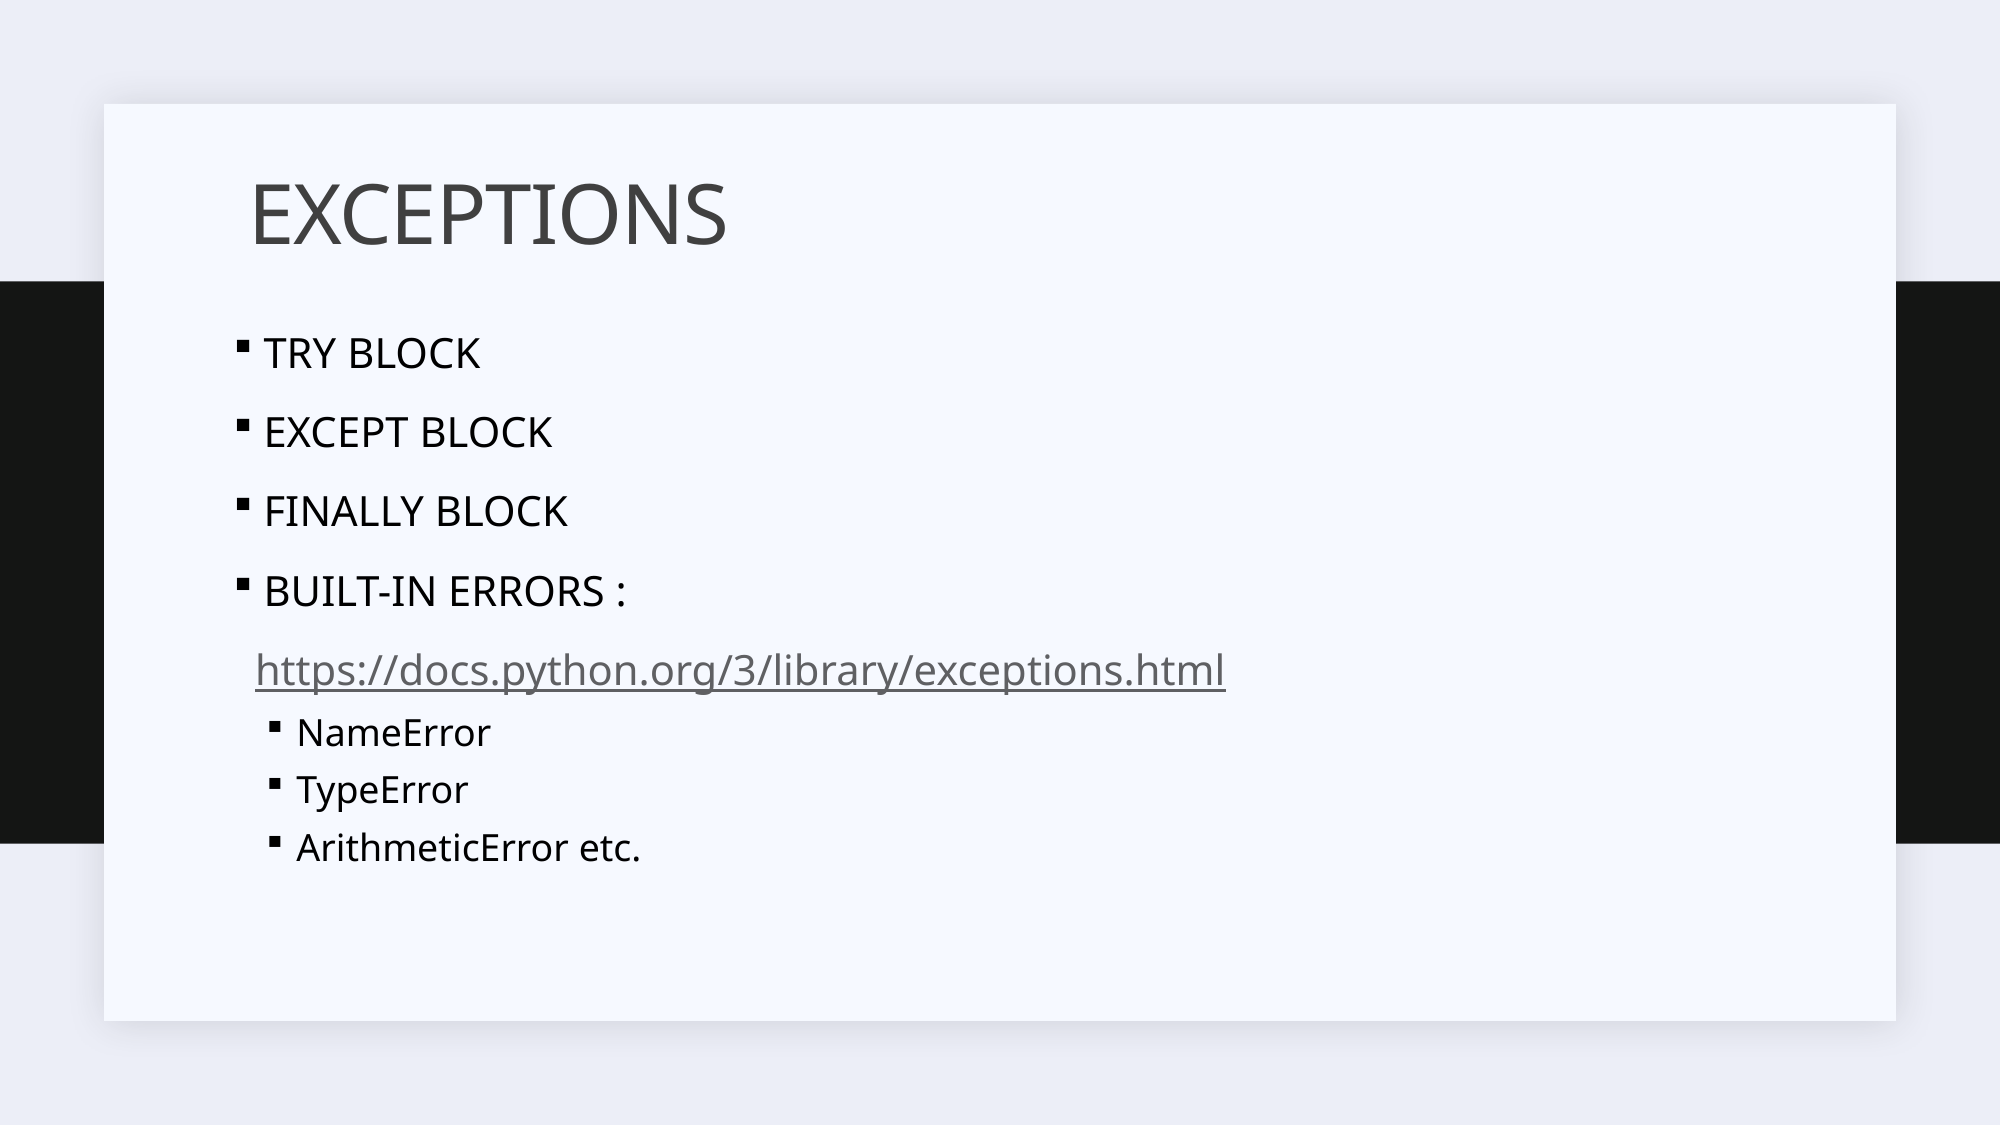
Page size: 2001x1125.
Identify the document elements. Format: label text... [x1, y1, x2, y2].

title EXCEPTIONS [233, 135, 1615, 300]
list TRY BLOCK EXCEPT BLOCK FINALLY BLOCK BUILT-IN ERRORS : https://docs.python.org/3/library/exceptions.html NameError TypeError ArithmeticError etc. [233, 319, 1615, 971]
